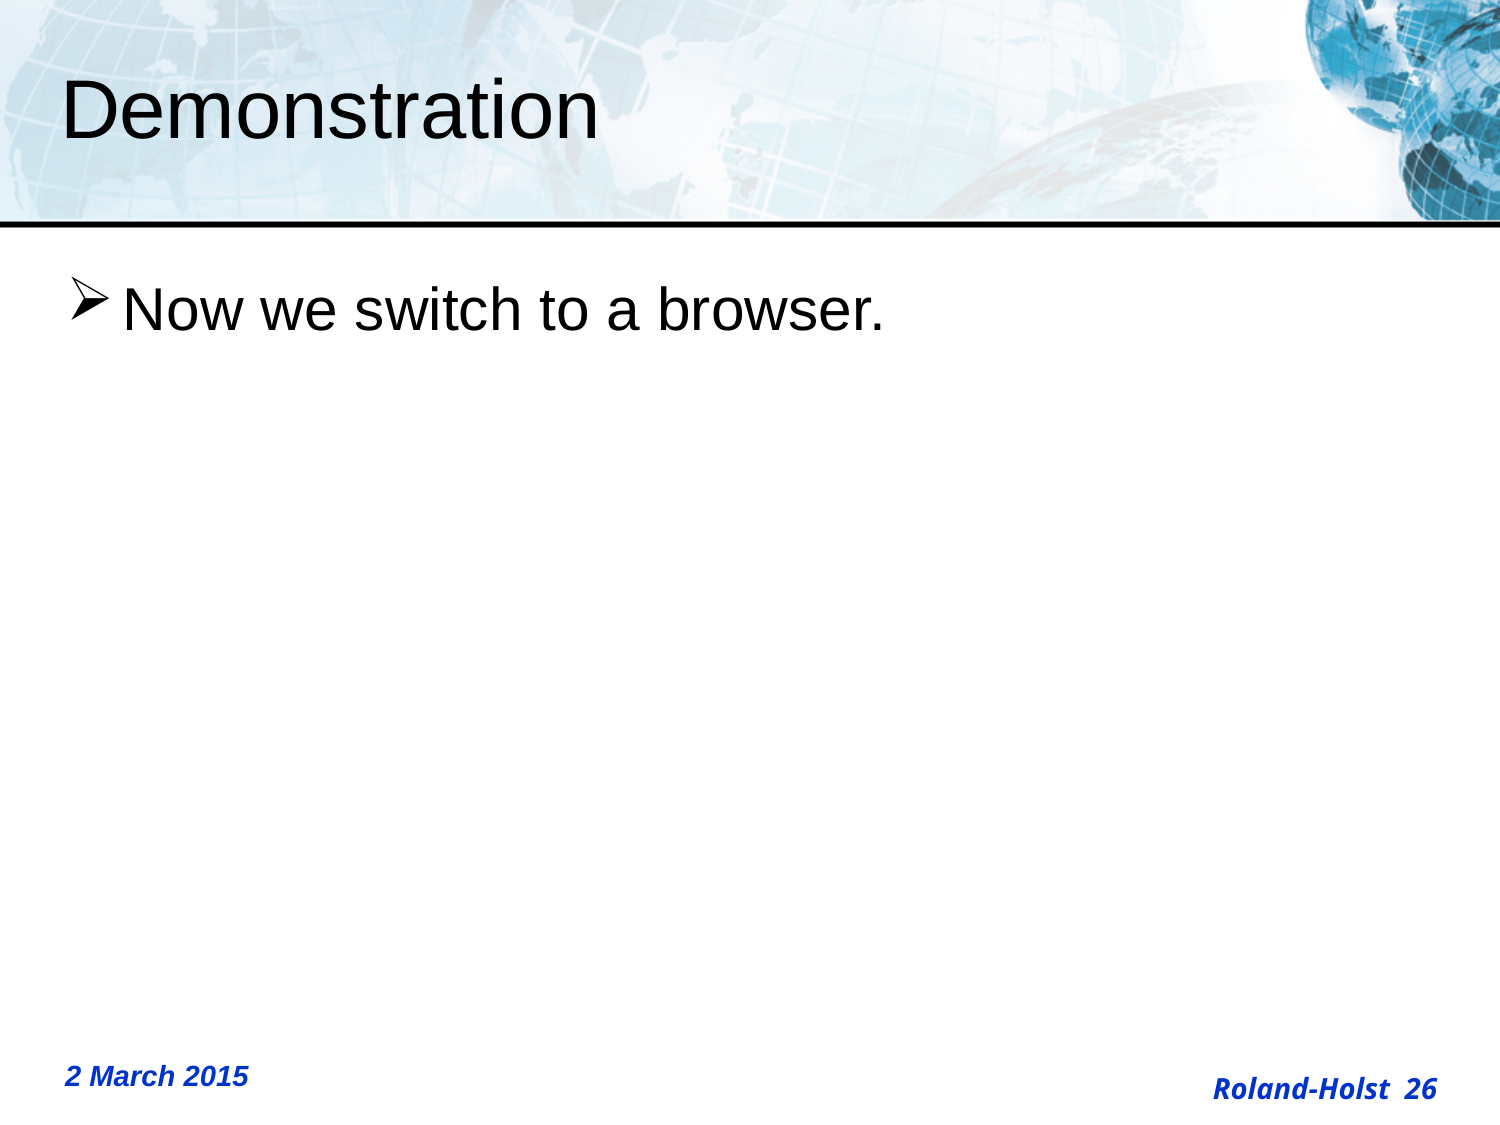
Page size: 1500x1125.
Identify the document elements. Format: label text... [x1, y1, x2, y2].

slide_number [49, 1049, 363, 1100]
list Now we switch to a browser. [49, 261, 1451, 1001]
picture [0, 0, 1500, 1125]
title Demonstration [44, 10, 1307, 200]
